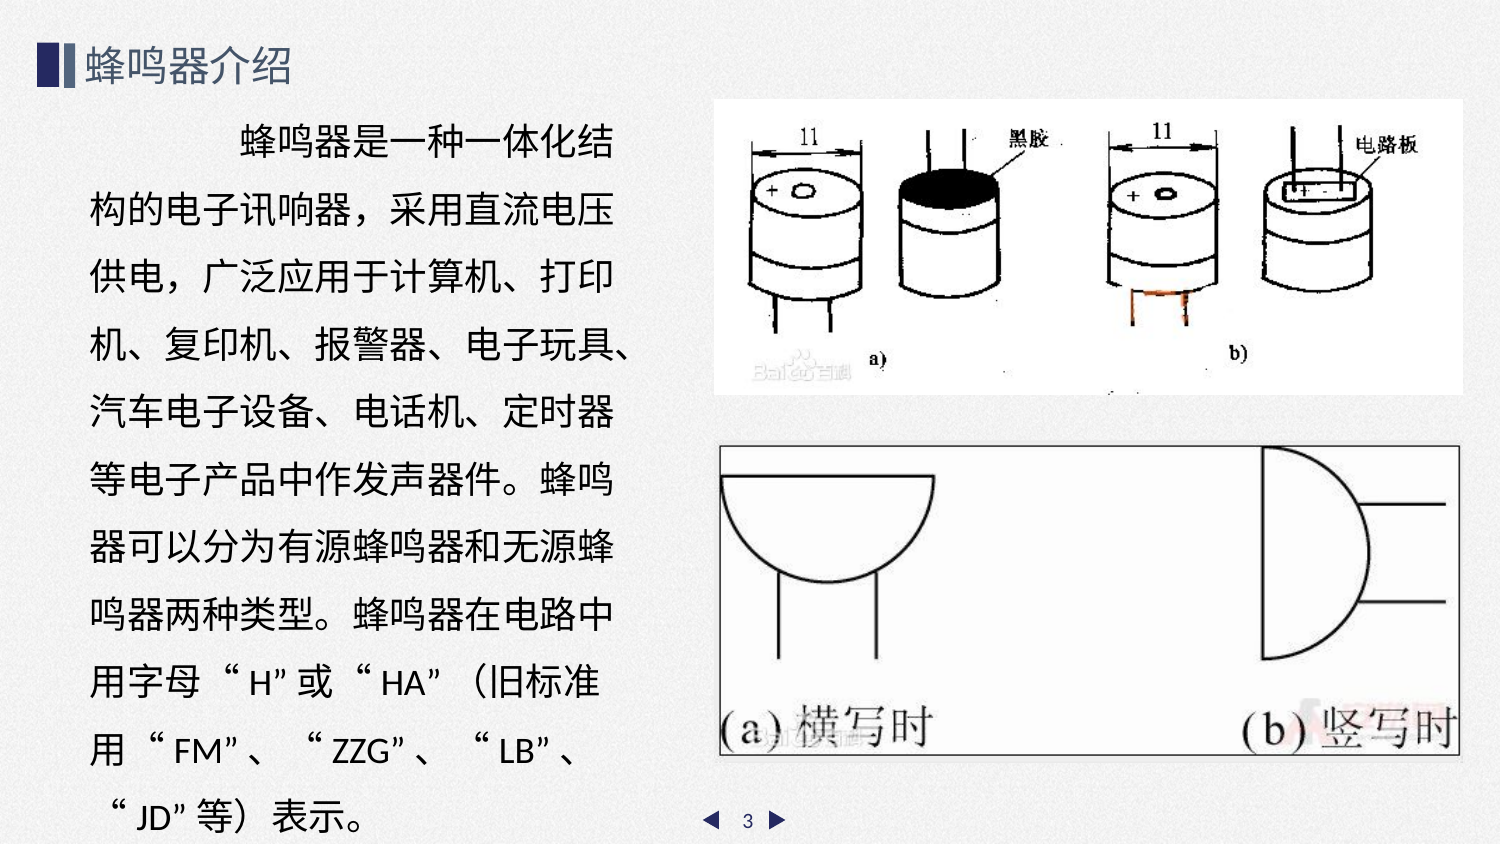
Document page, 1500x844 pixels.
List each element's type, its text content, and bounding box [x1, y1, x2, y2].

text_box 蜂鸣器是一种一体化结构的电子讯响器，采用直流电压供电，广泛应用于计算机、打印机、复印机、报警器、电子玩具、汽车电子设备、电话机、定时器等电子产品中作发声器件。蜂鸣器可以分为有源蜂鸣器和无源蜂鸣器两种类型。蜂鸣器在电路中用字母“H”或“HA”（旧标准用“FM”、“ZZG”、“LB”、“JD”等）表示。 [75, 88, 643, 844]
slide_number 3 [714, 797, 781, 843]
text_box 蜂鸣器介绍 [69, 32, 309, 88]
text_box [36, 42, 76, 89]
picture [0, 0, 1500, 844]
